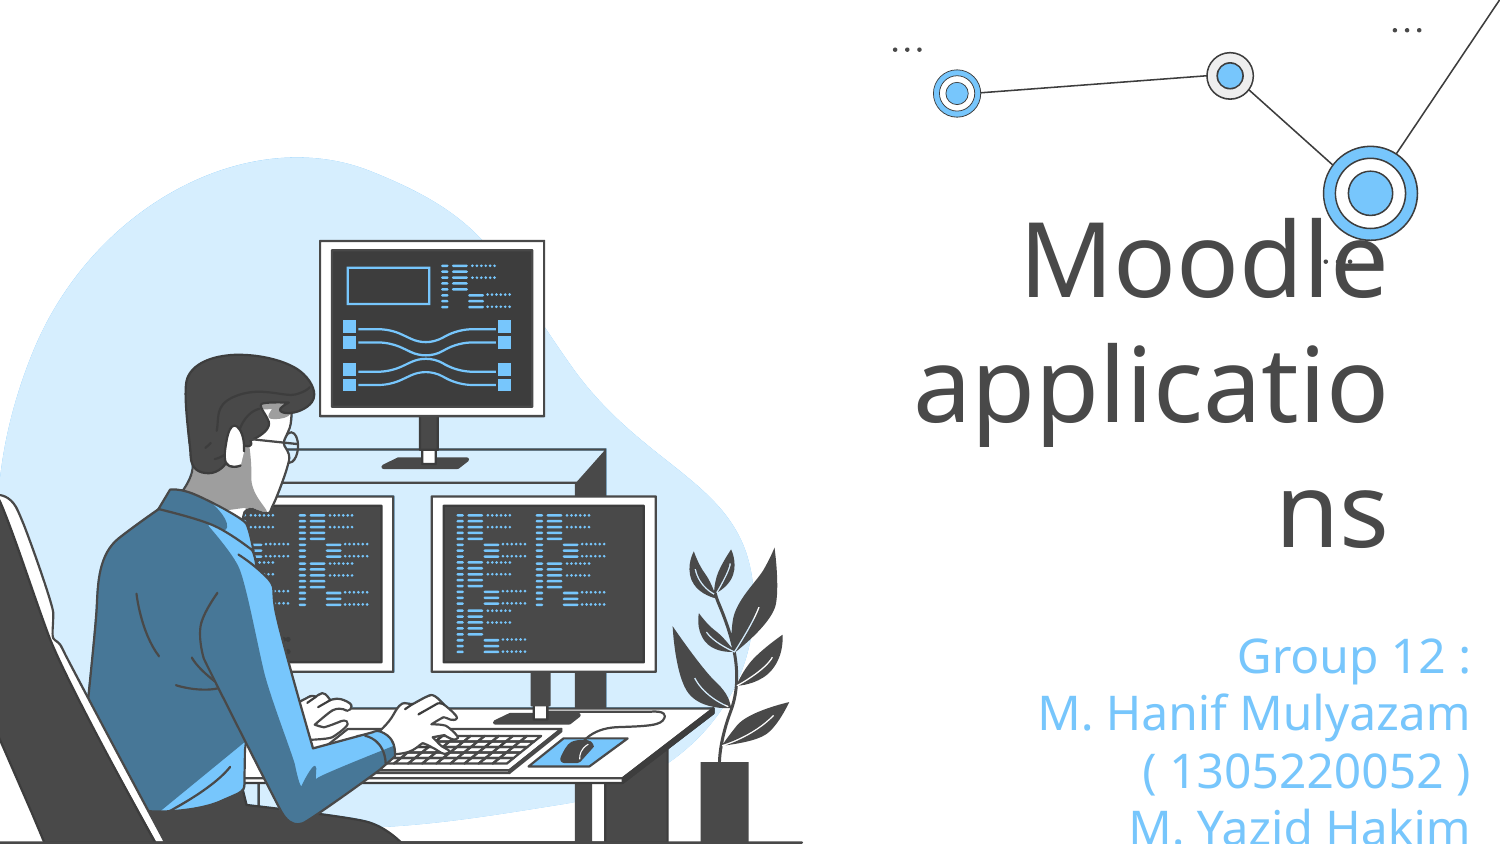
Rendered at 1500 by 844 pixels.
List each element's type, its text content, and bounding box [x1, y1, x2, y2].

subtitle Group 12 : M. Hanif Mulyazam ( 1305220052 ) M. Yazid Hakim ( 1305223027 ) [807, 610, 1487, 813]
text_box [0, 157, 804, 844]
title Moodle applications [869, 289, 1405, 583]
